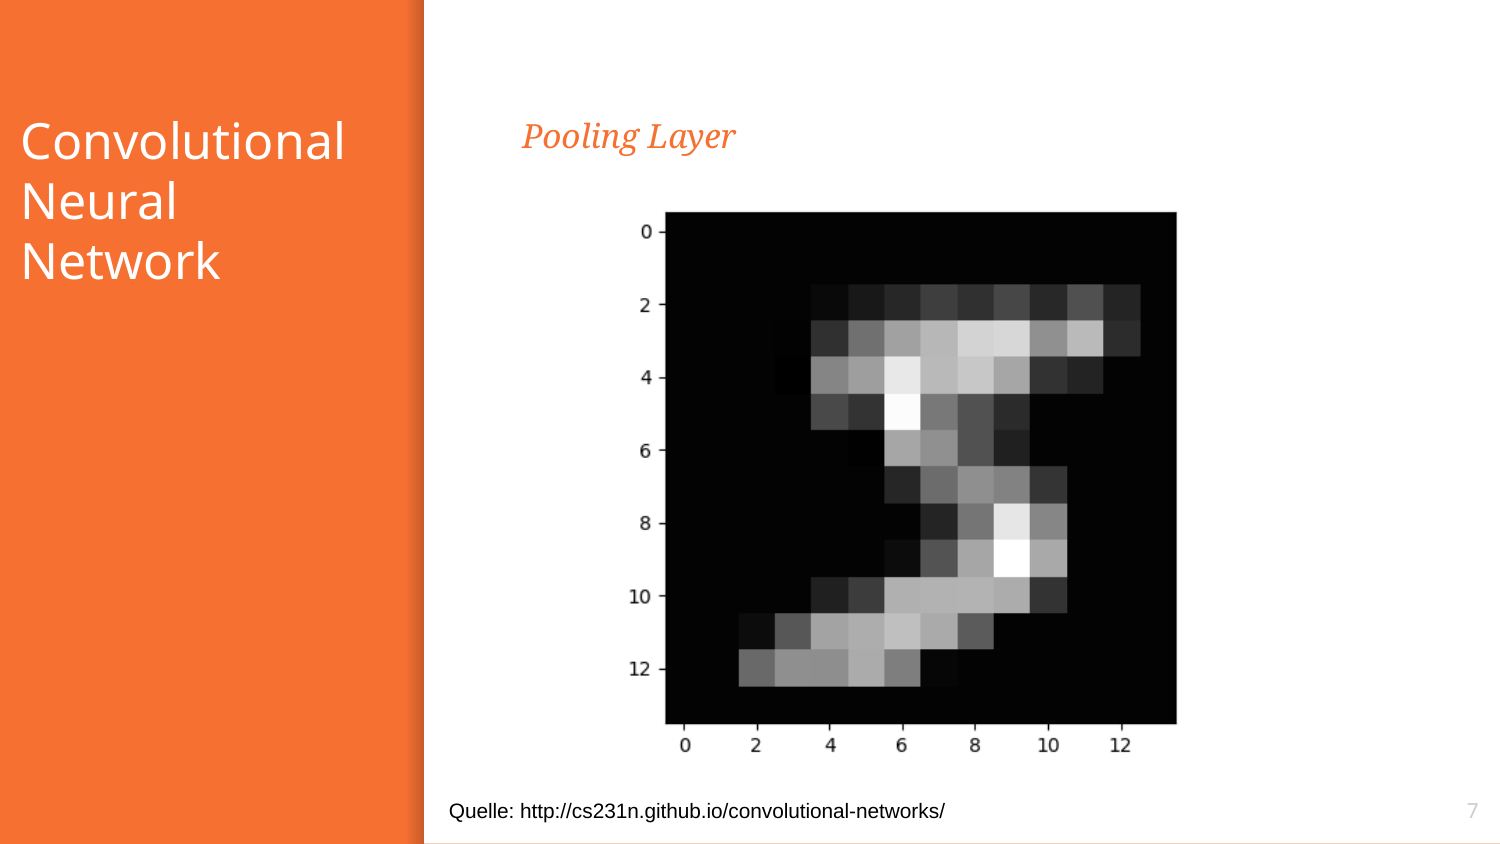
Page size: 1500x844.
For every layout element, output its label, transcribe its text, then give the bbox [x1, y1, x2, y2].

slide_number 7 [1403, 779, 1494, 844]
list Pooling Layer [506, 94, 1425, 293]
text_box Quelle: http://cs231n.github.io/convolutional-networks/ [434, 790, 1414, 830]
picture [613, 204, 1200, 766]
title Convolutional Neural Network [5, 94, 409, 748]
